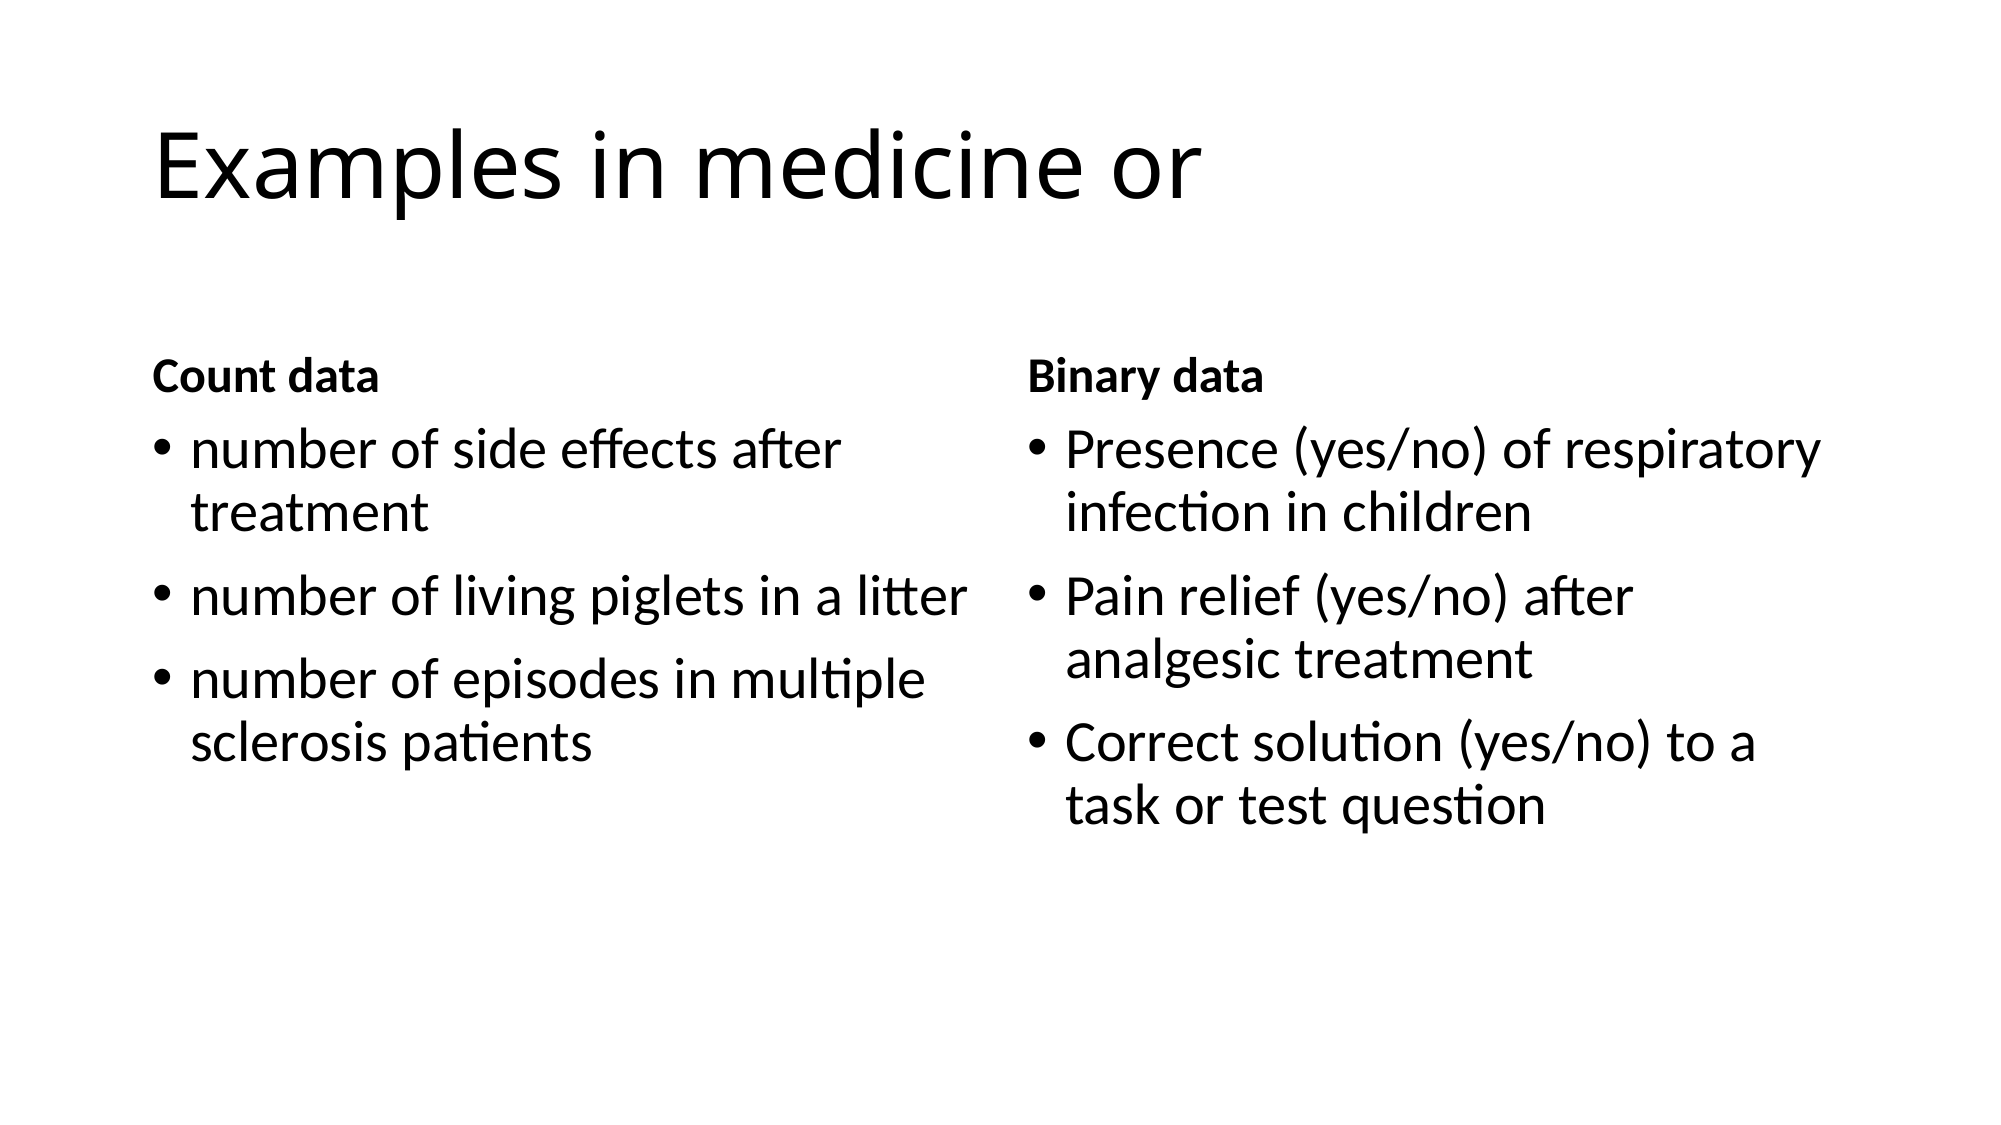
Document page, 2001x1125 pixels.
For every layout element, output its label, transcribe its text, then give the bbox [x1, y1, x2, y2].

list number of side effects after treatment number of living piglets in a litter number of episodes in multiple sclerosis patients [137, 410, 984, 1016]
list Count data [137, 275, 984, 410]
title Examples in medicine or [137, 59, 1863, 278]
list Binary data [1012, 275, 1863, 410]
list Presence (yes/no) of respiratory infection in children Pain relief (yes/no) after analgesic treatment Correct solution (yes/no) to a task or test question [1012, 410, 1863, 1016]
